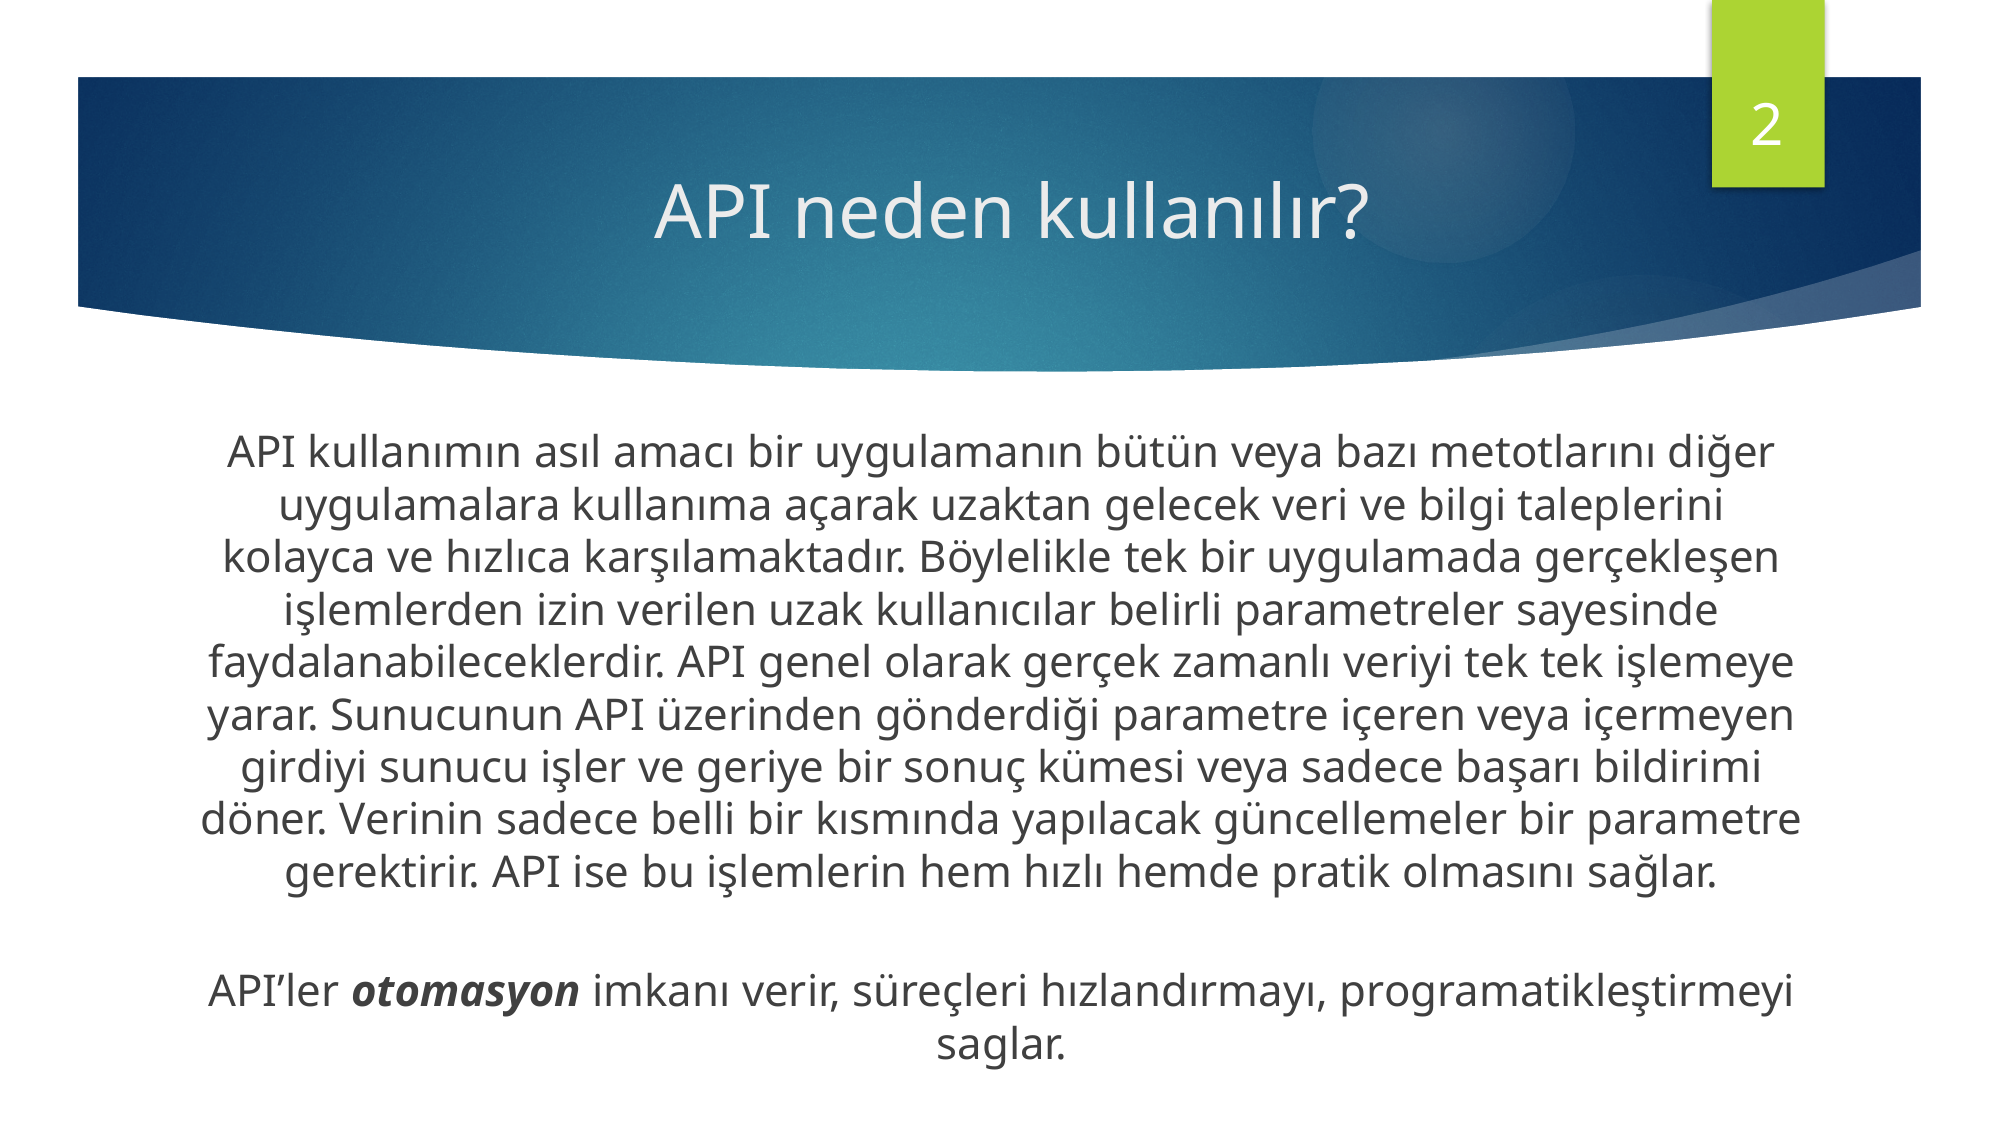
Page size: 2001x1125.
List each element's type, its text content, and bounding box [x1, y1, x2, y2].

slide_number 2 [1698, 48, 1836, 175]
title API neden kullanılır? [639, 150, 2000, 267]
list API kullanımın asıl amacı bir uygulamanın bütün veya bazı metotlarını diğer uygulamalara kullanıma açarak uzaktan gelecek veri ve bilgi taleplerini kolayca ve hızlıca karşılamaktadır. Böylelikle tek bir uygulamada gerçekleşen işlemlerden izin verilen uzak kullanıcılar belirli parametreler sayesinde faydalanabileceklerdir. API genel olarak gerçek zamanlı veriyi tek tek işlemeye yarar. Sunucunun API üzerinden gönderdiği parametre içeren veya içermeyen girdiyi sunucu işler ve geriye bir sonuç kümesi veya sadece başarı bildirimi döner. Verinin sadece belli bir kısmında yapılacak güncellemeler bir parametre gerektirir. API ise bu işlemlerin hem hızlı hemde pratik olmasını sağlar. API’ler otomasyon imkanı verir, süreçleri hızlandırmayı, programatikleştirmeyi saglar. [185, 389, 1820, 1103]
